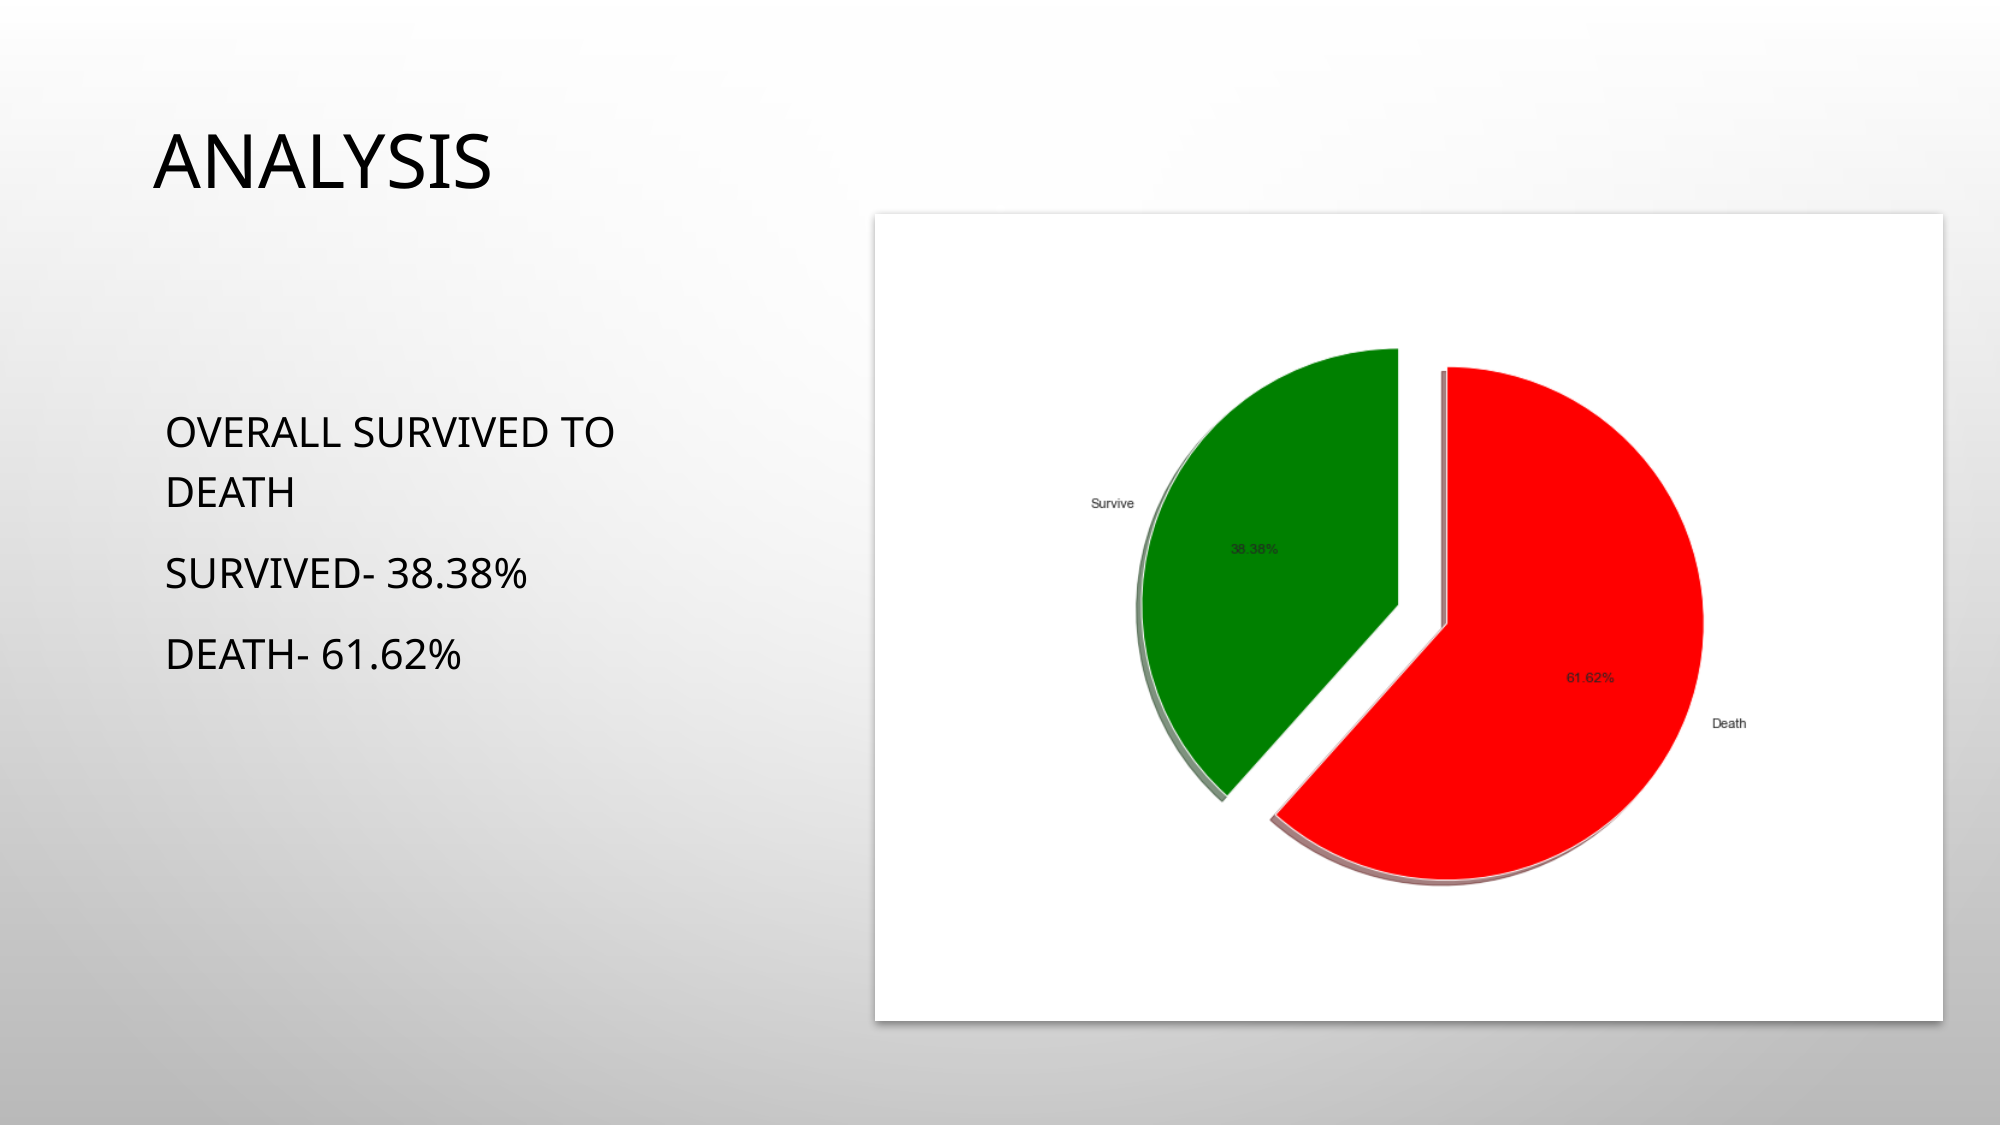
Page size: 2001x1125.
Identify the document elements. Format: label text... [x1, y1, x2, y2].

picture [889, 227, 1929, 1008]
picture [0, 0, 2000, 1125]
title analysis [0, 101, 1175, 229]
list Overall Survived to Death Survived- 38.38% Death- 61.62% [149, 388, 732, 720]
